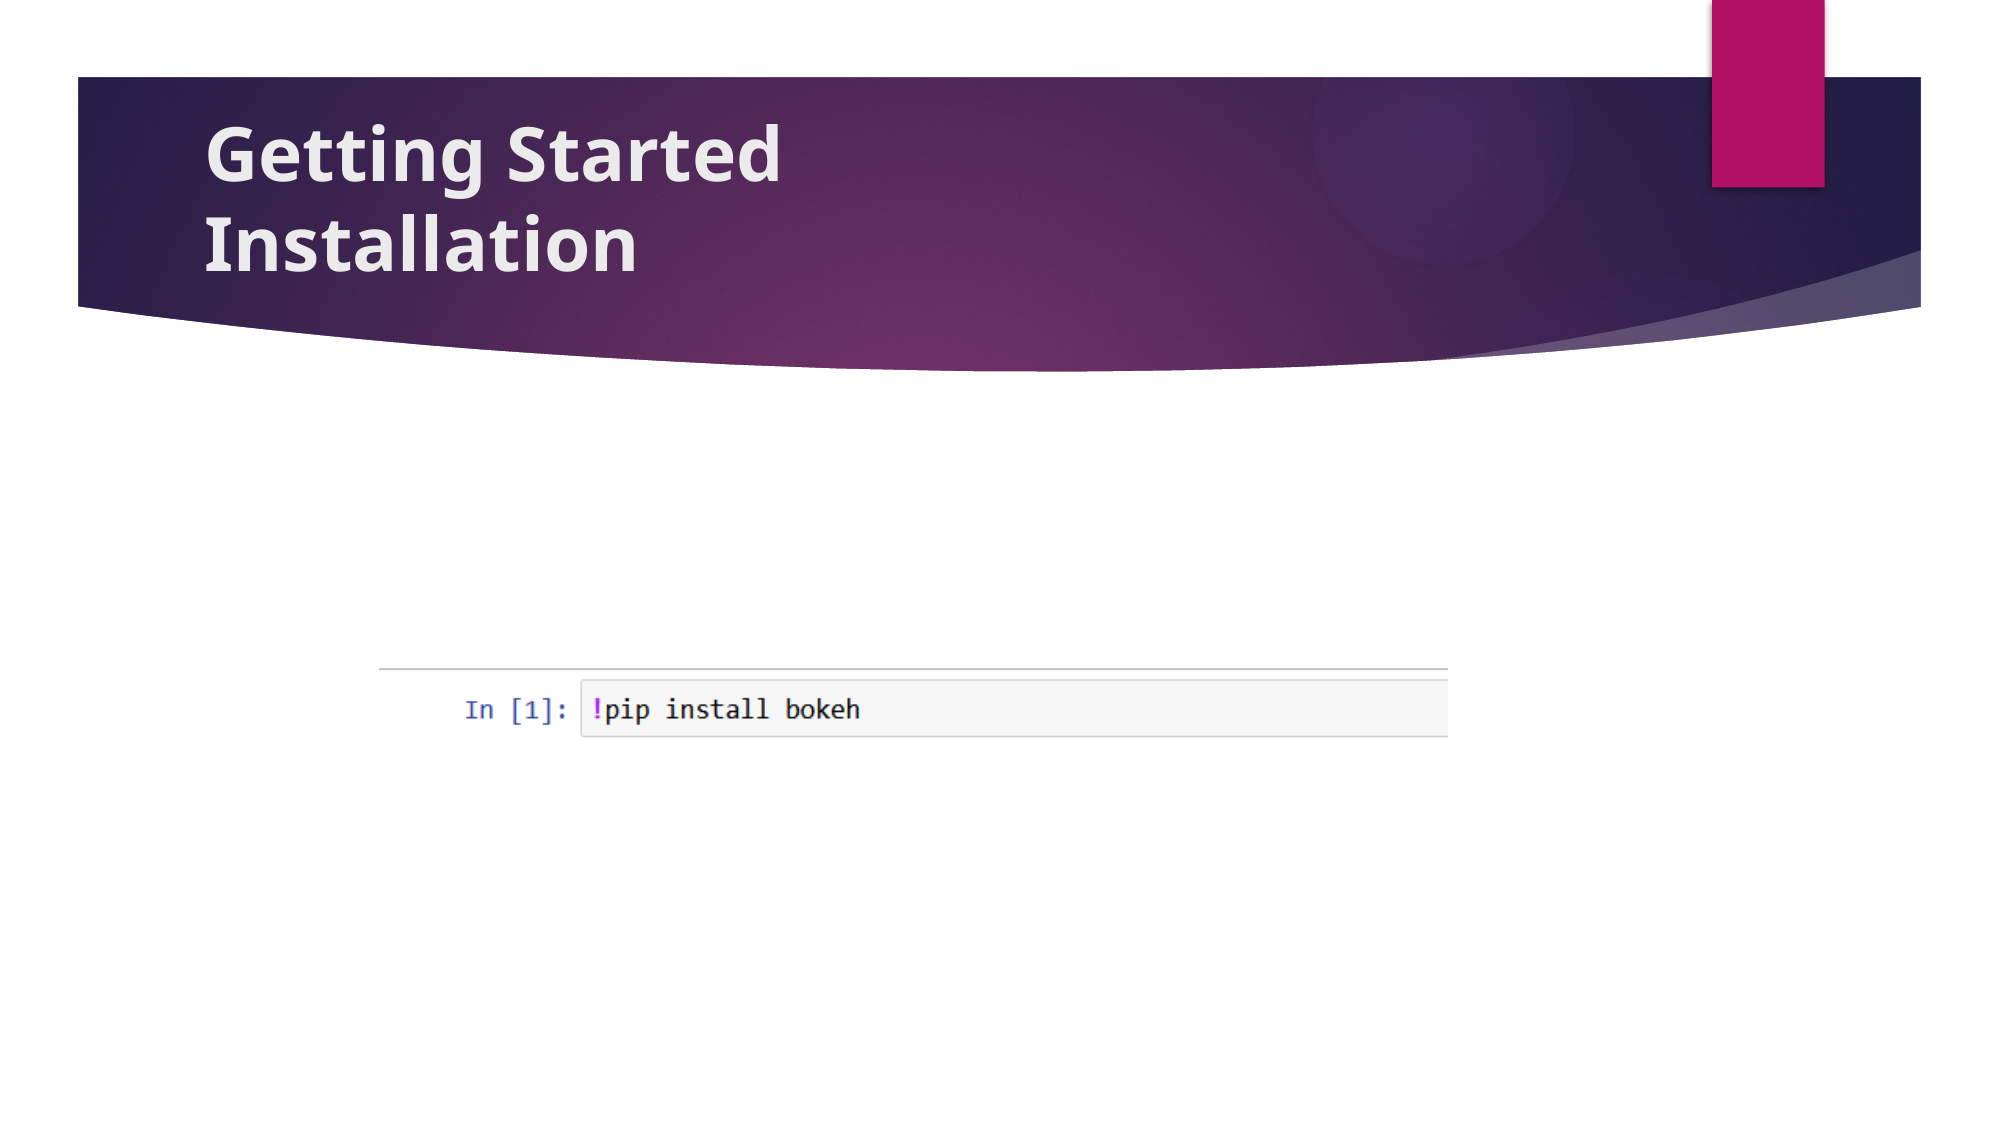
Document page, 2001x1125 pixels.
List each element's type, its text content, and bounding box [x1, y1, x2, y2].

title Getting Started Installation [189, 207, 1627, 276]
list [378, 667, 1448, 748]
